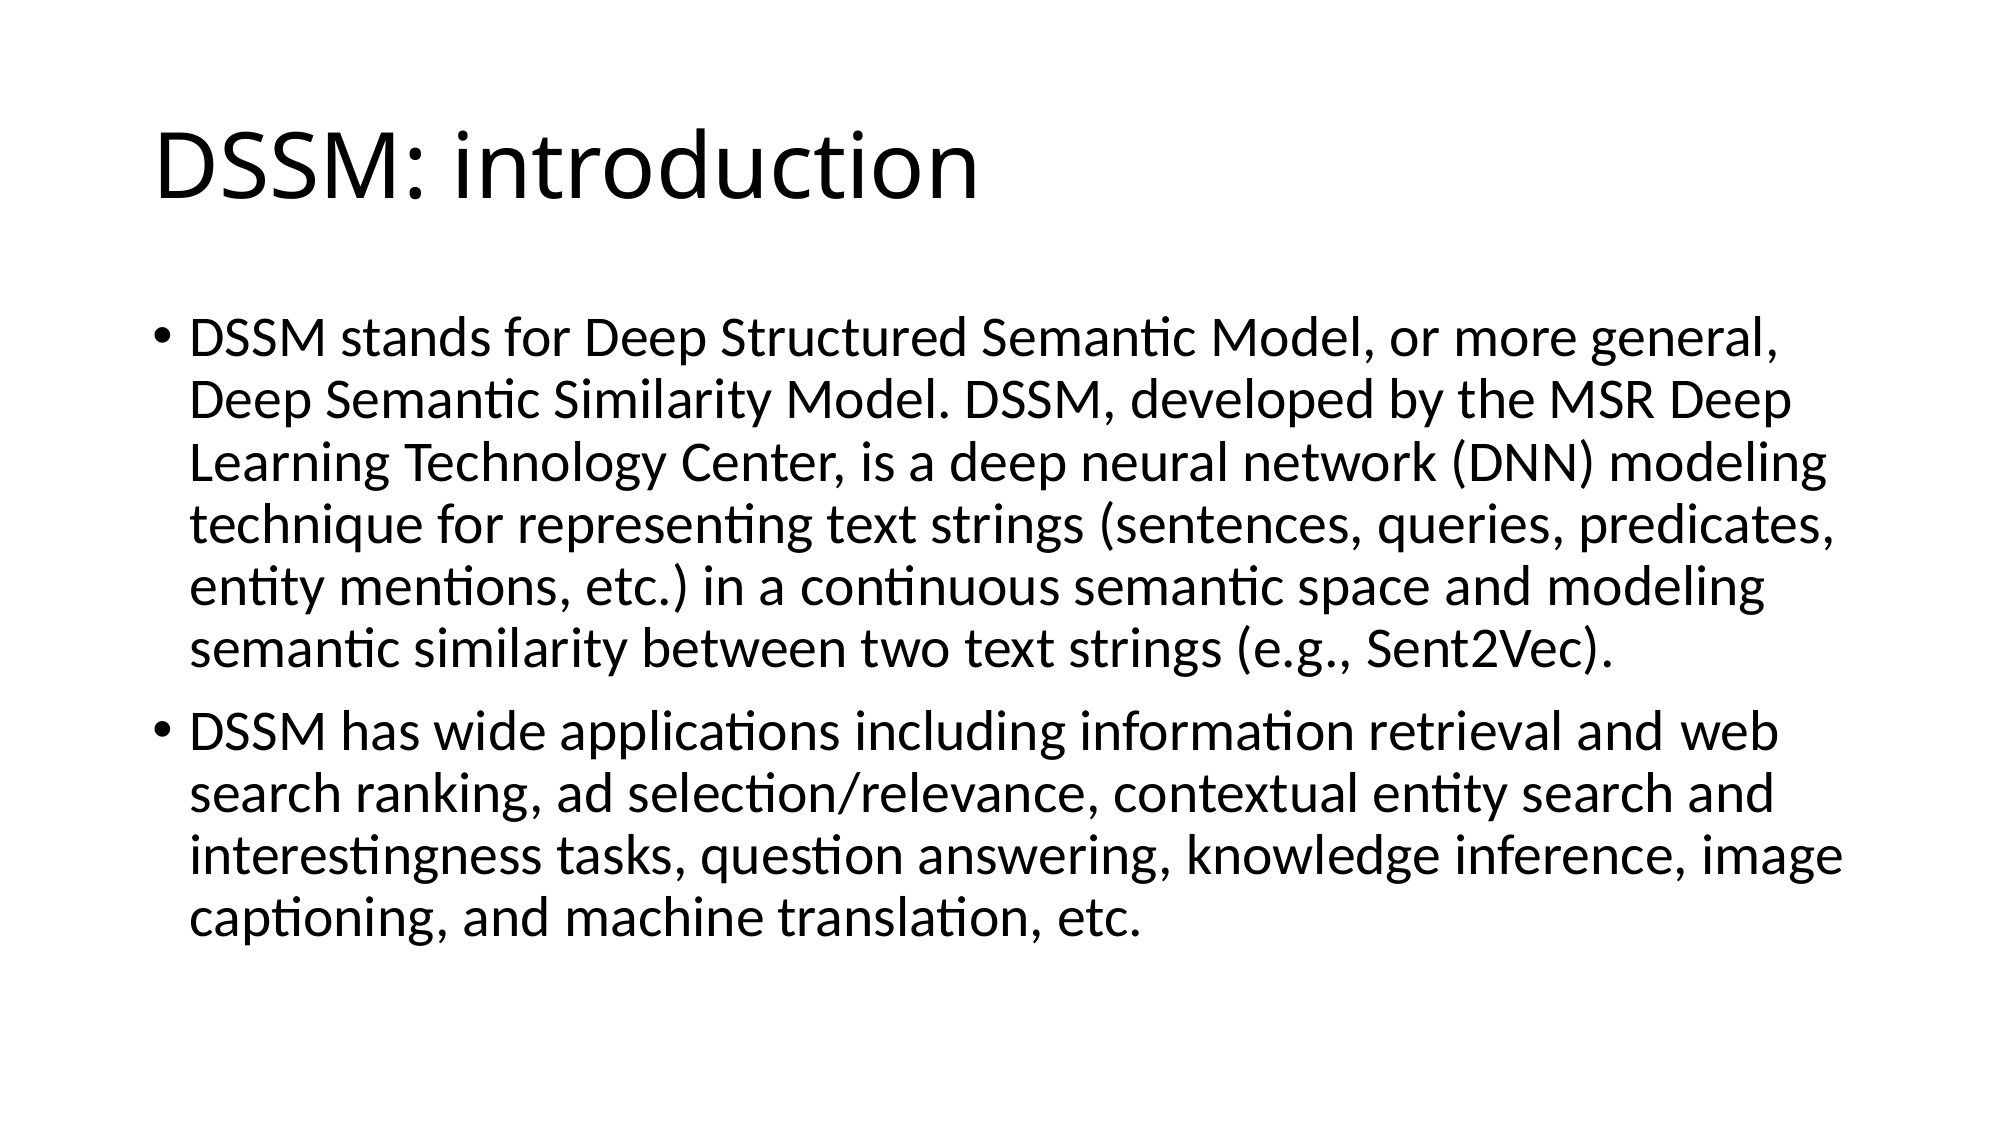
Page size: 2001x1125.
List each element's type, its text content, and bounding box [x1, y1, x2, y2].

list DSSM stands for Deep Structured Semantic Model, or more general, Deep Semantic Similarity Model. DSSM, developed by the MSR Deep Learning Technology Center, is a deep neural network (DNN) modeling technique for representing text strings (sentences, queries, predicates, entity mentions, etc.) in a continuous semantic space and modeling semantic similarity between two text strings (e.g., Sent2Vec). DSSM has wide applications including information retrieval and web search ranking, ad selection/relevance, contextual entity search and interestingness tasks, question answering, knowledge inference, image captioning, and machine translation, etc. [137, 299, 1863, 1014]
title DSSM: introduction [137, 59, 1863, 278]
